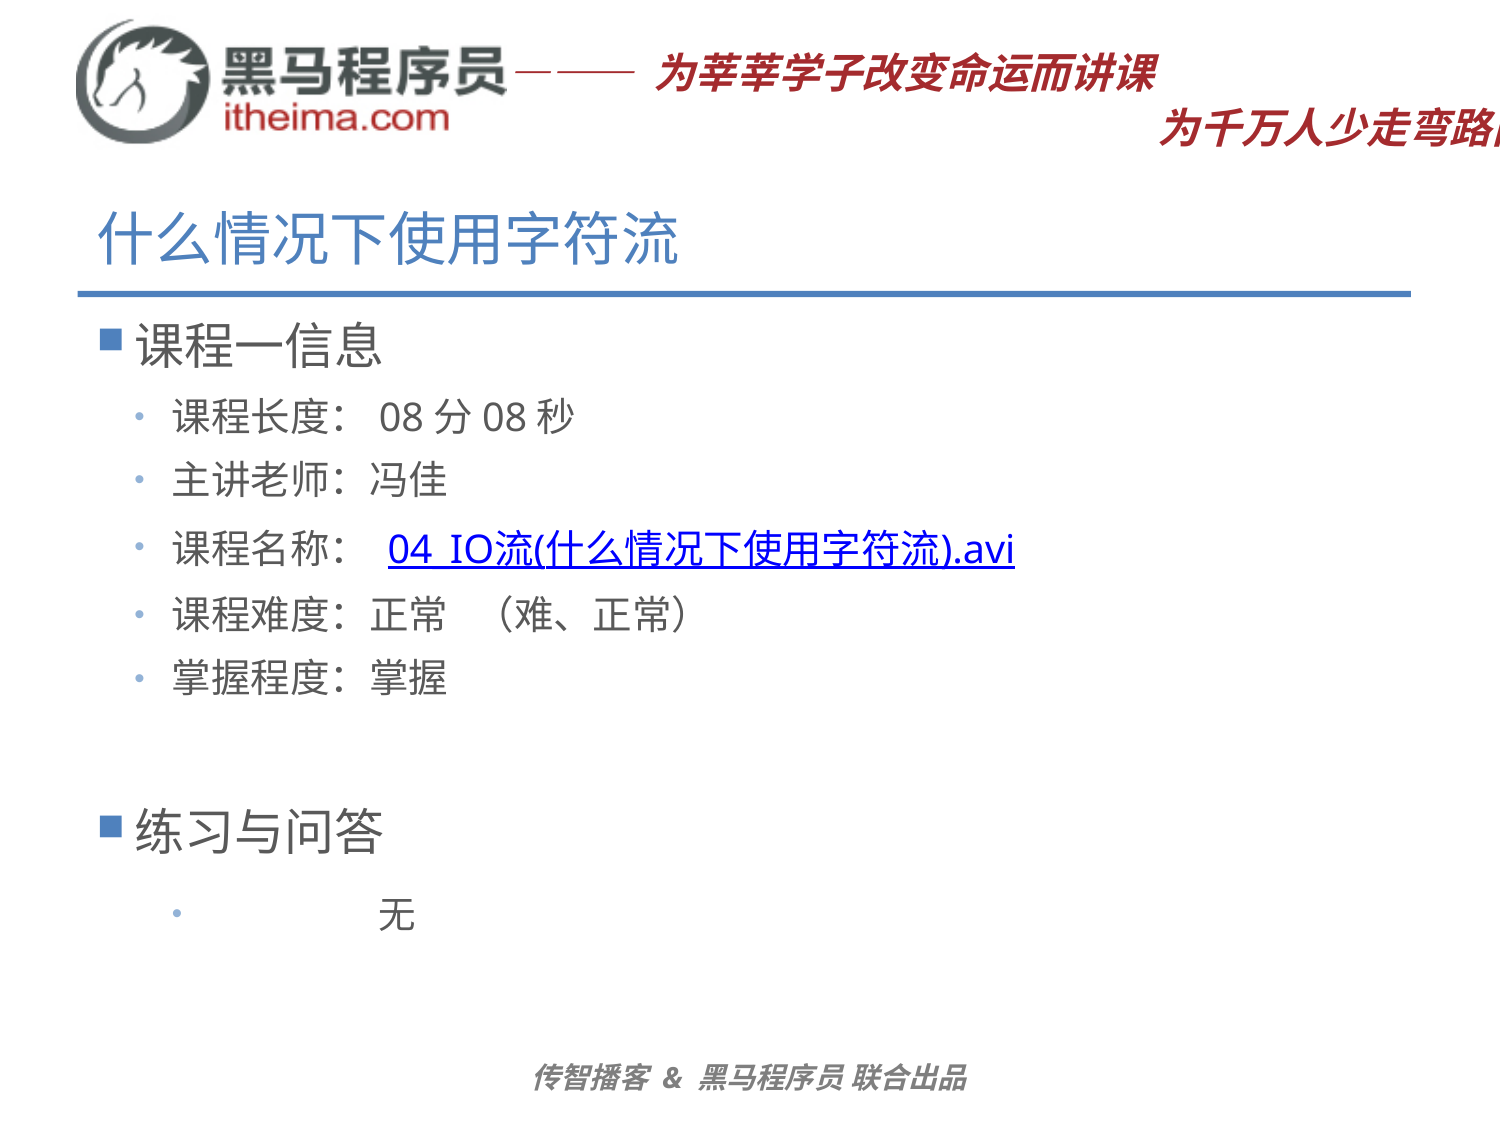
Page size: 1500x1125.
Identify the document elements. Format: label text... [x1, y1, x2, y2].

picture [76, 0, 507, 161]
title 什么情况下使用字符流 [81, 162, 1416, 280]
list 课程一信息 课程长度：08分08秒 主讲老师：冯佳 课程名称： 04_IO流(什么情况下使用字符流).avi 课程难度：正常 （难、正常） 掌握程度：掌握 练习与问答 无 [81, 313, 1416, 996]
